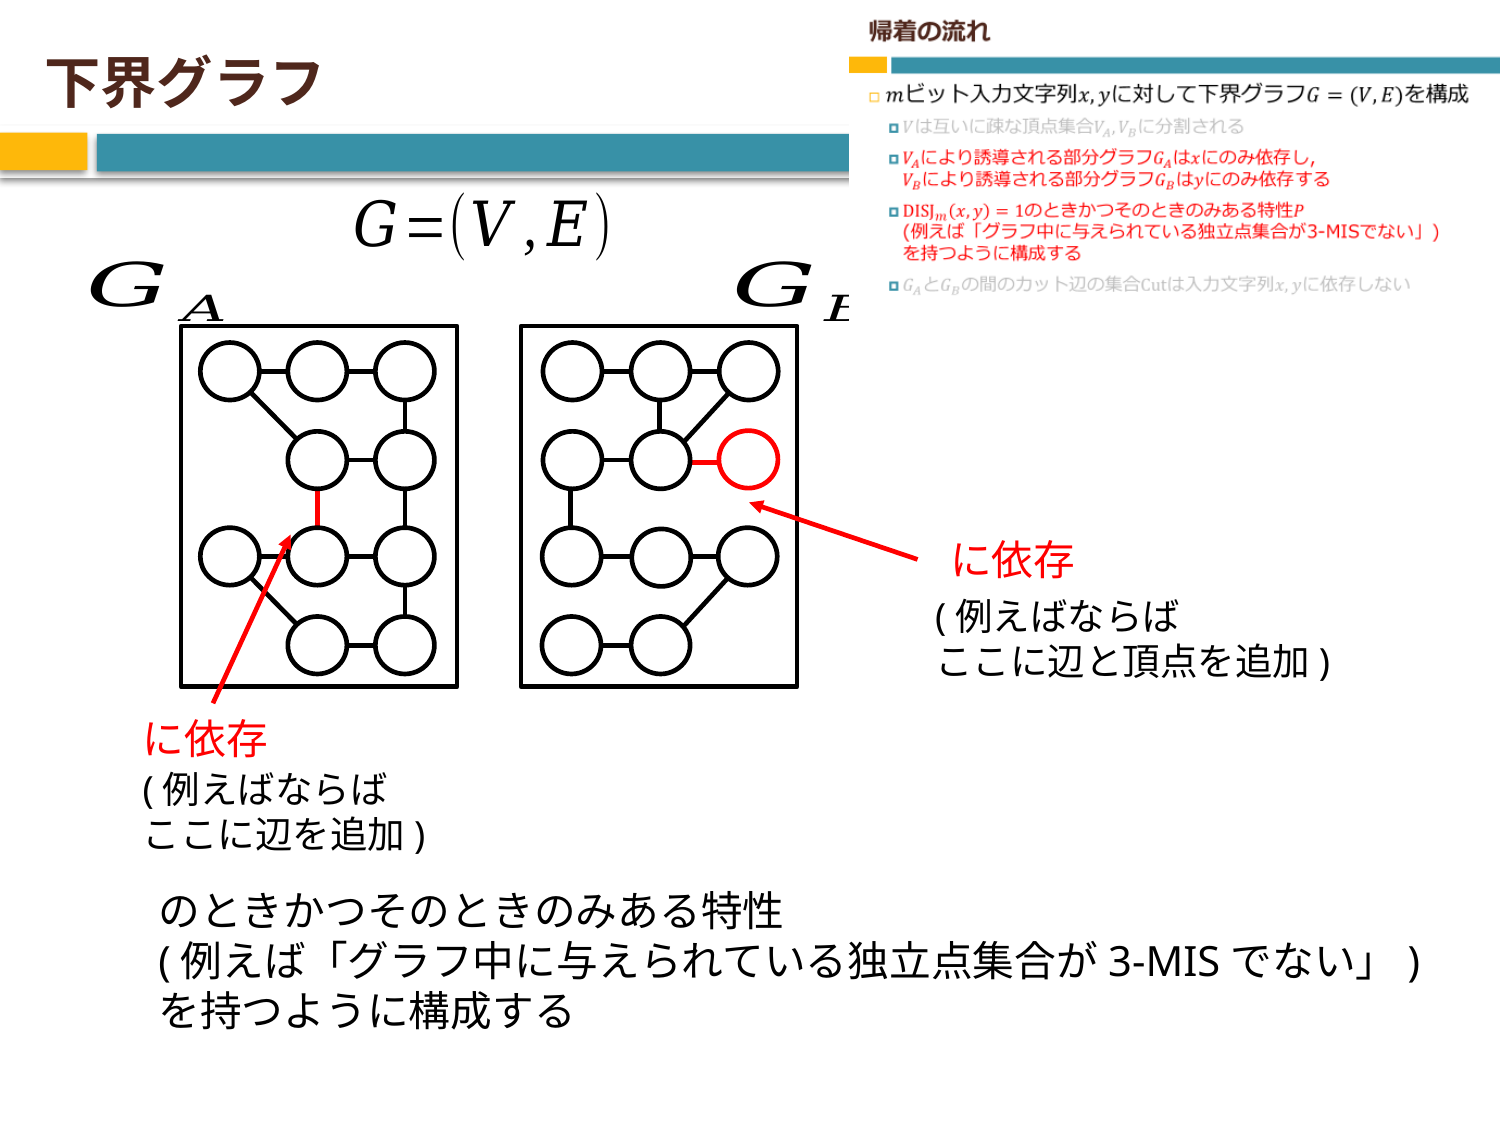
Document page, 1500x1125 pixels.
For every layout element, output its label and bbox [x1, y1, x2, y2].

picture [849, 0, 1500, 489]
text_box [658, 567, 749, 654]
text_box [520, 325, 798, 688]
text_box [748, 502, 918, 560]
text_box [724, 430, 779, 489]
text_box [229, 380, 318, 461]
text_box [212, 534, 291, 704]
text_box [663, 371, 750, 468]
text_box [297, 567, 318, 646]
text_box [180, 325, 458, 688]
